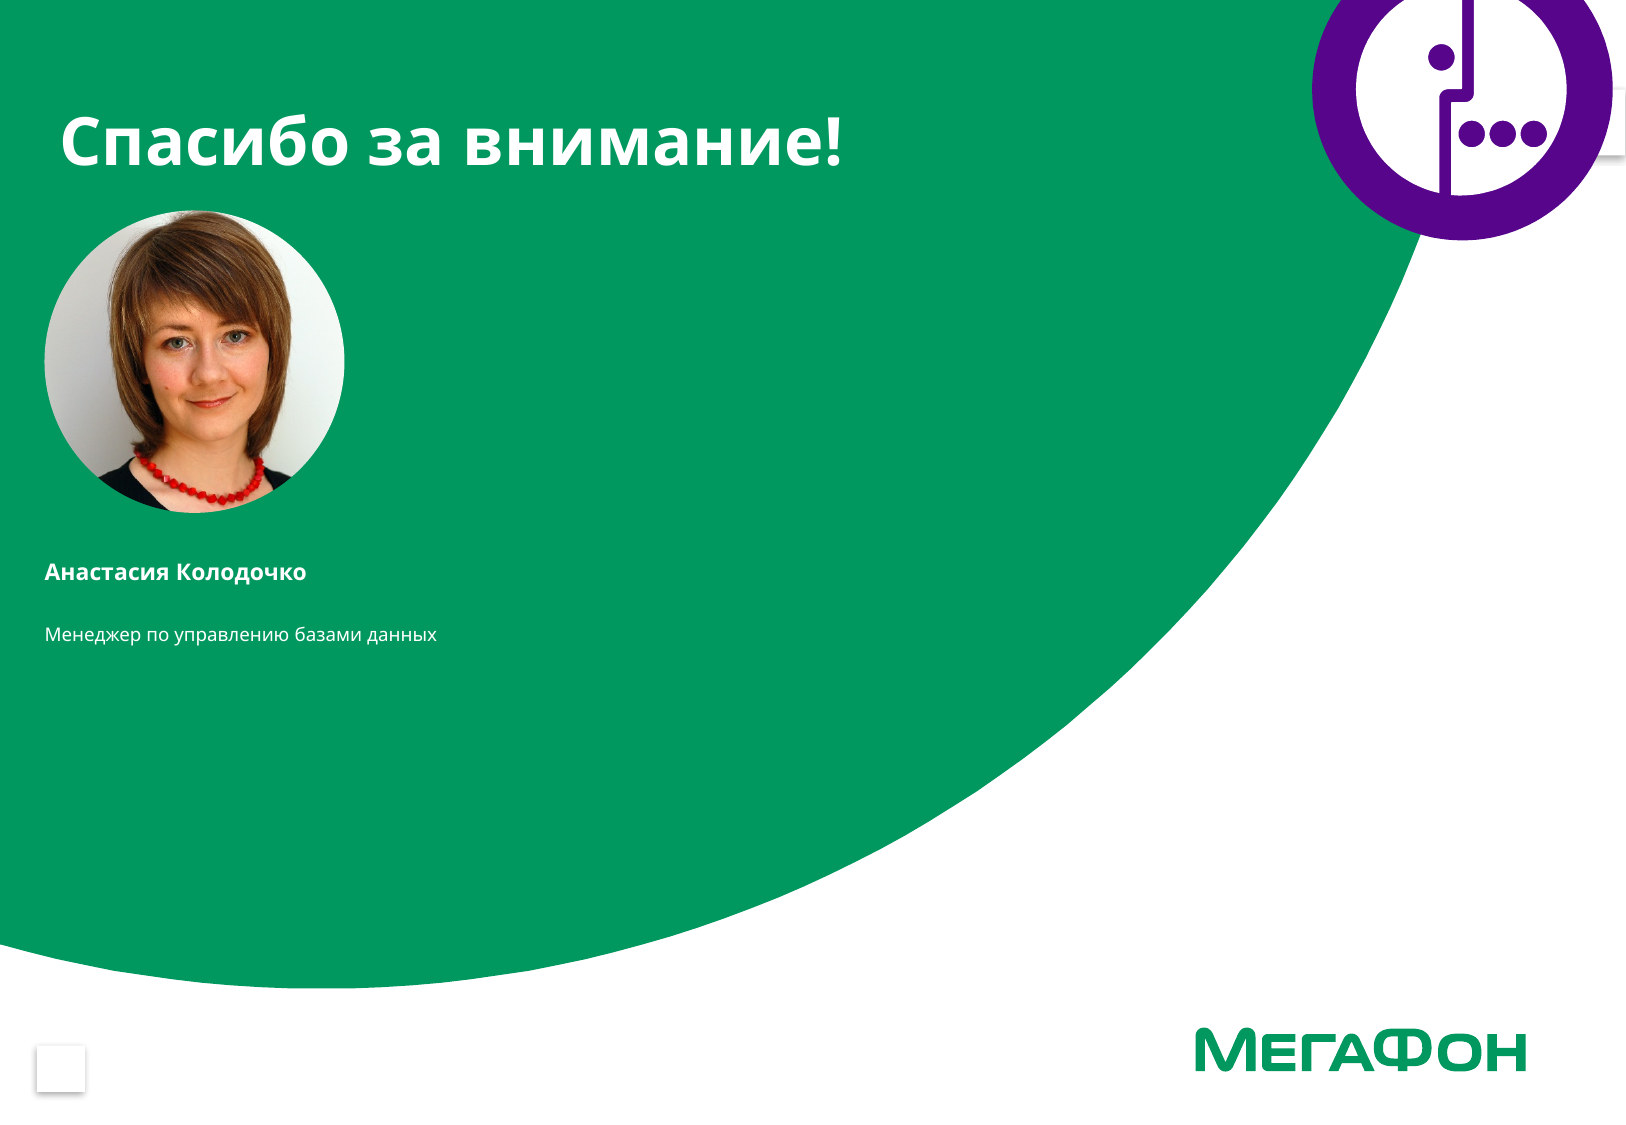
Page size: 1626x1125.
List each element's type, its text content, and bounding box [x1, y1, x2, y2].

text_box Спасибо за внимание! [44, 75, 1163, 186]
text_box Анастасия Колодочко Менеджер по управлению базами данных [44, 552, 1025, 712]
picture [44, 210, 345, 514]
